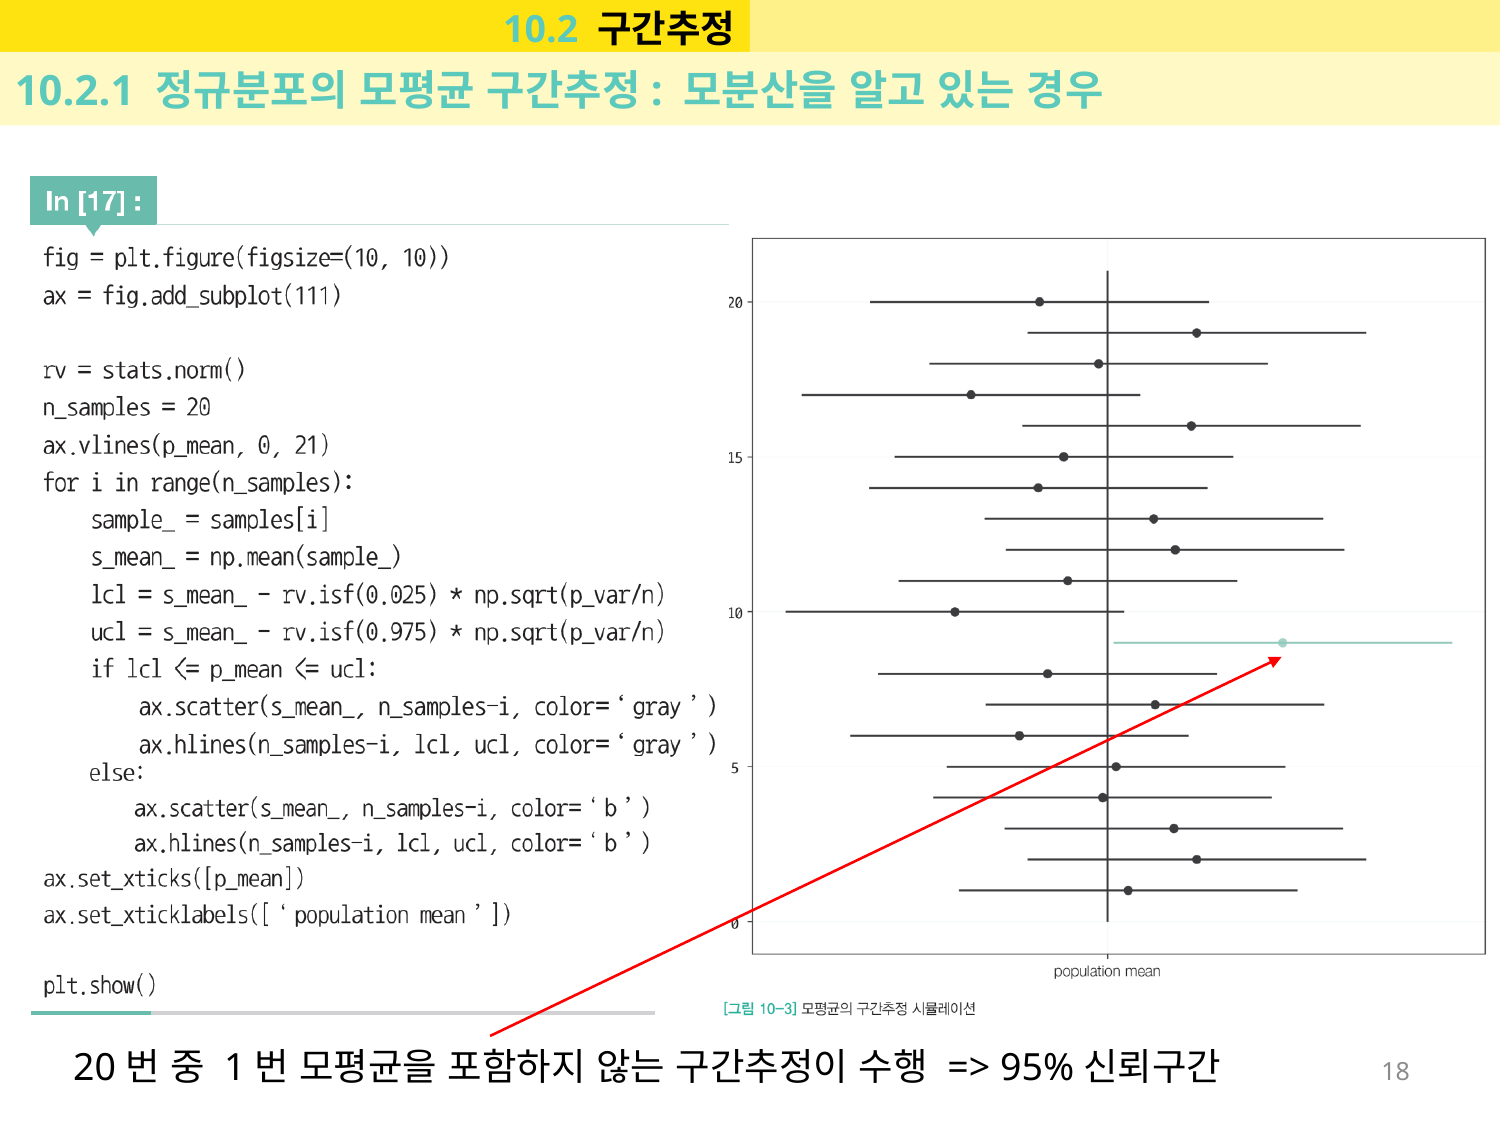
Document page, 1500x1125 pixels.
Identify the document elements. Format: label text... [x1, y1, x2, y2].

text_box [489, 656, 1282, 1037]
text_box 20번 중 1번 모평균을 포함하지 않는 구간추정이 수행 => 95%신뢰구간 [58, 1035, 1074, 1096]
slide_number 18 [1074, 1042, 1425, 1103]
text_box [23, 172, 729, 1023]
picture [729, 219, 1500, 1024]
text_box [0, 0, 1500, 126]
